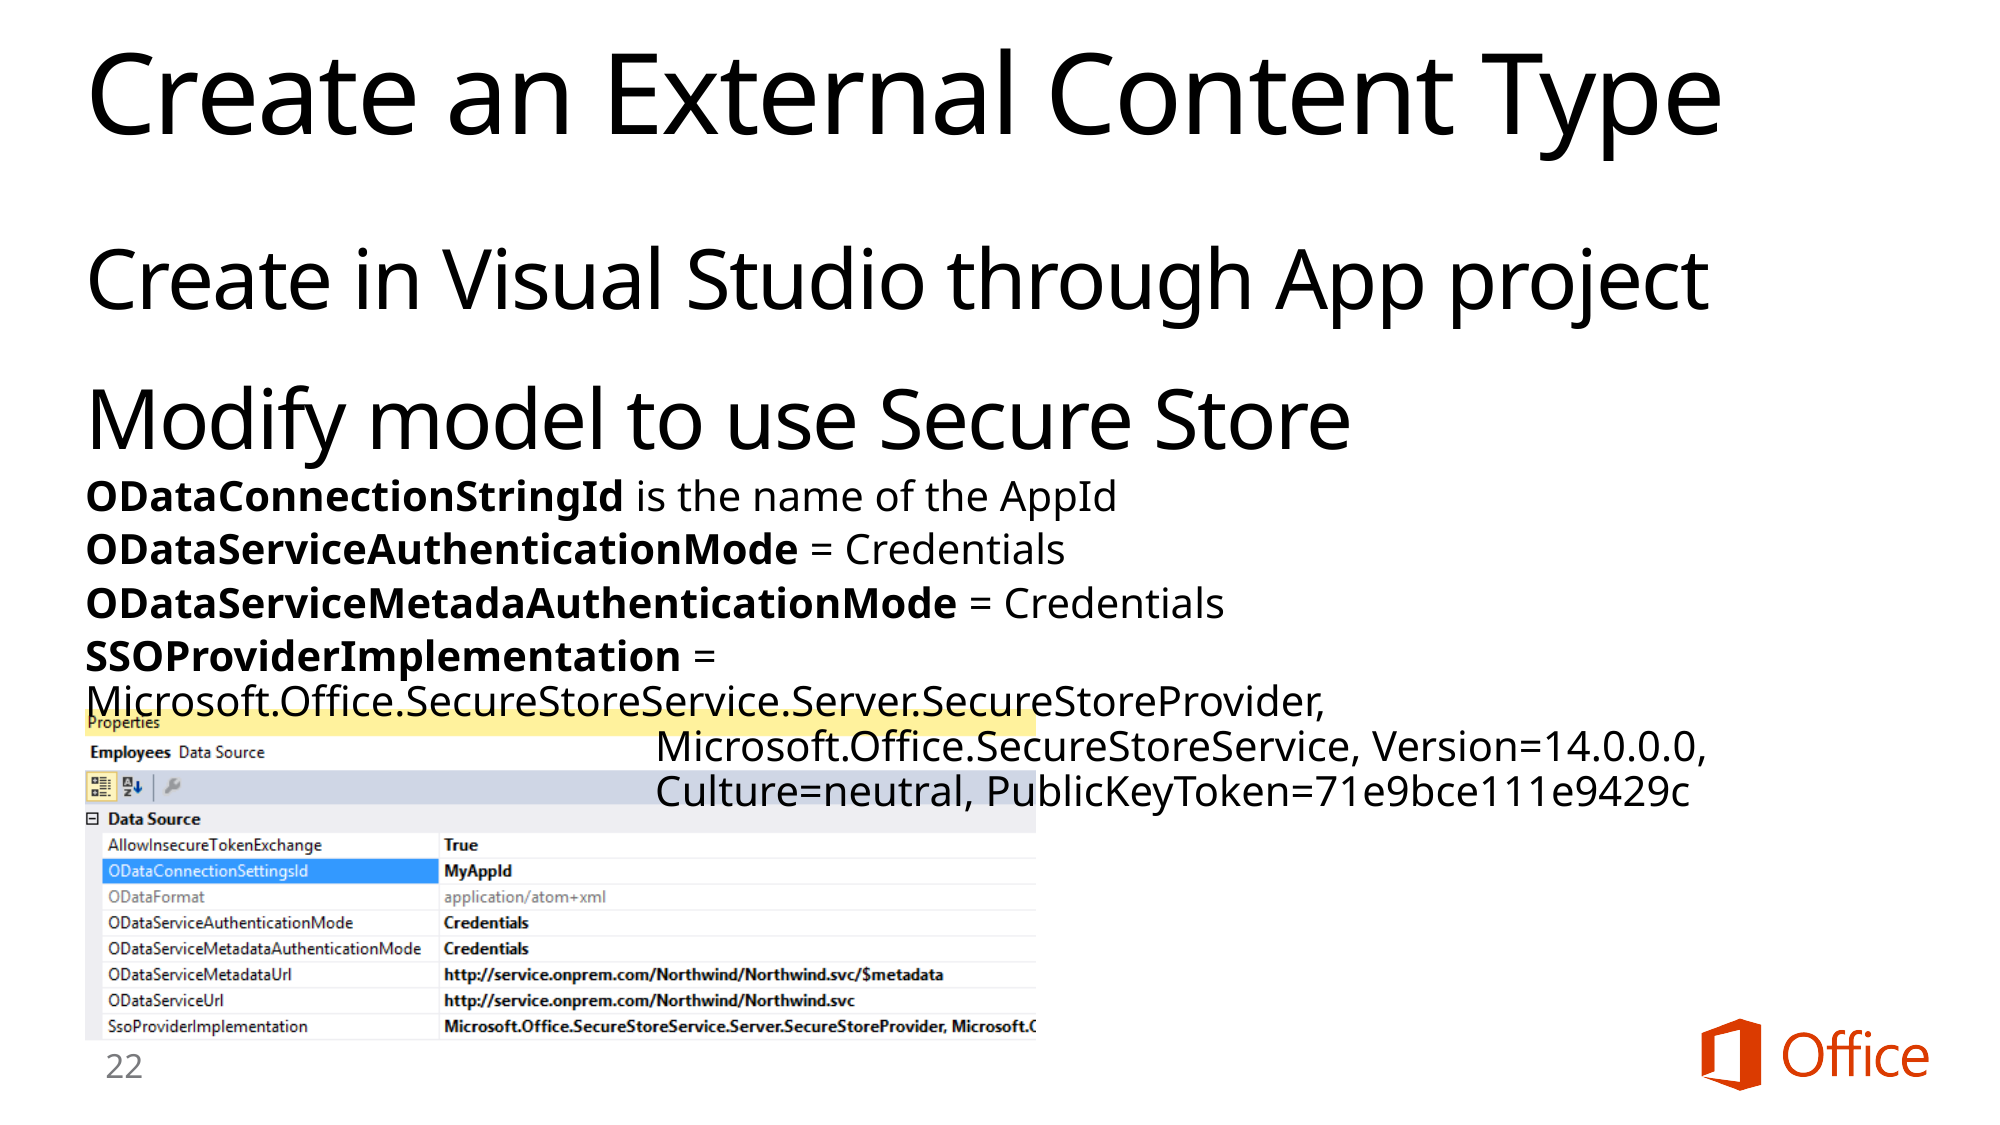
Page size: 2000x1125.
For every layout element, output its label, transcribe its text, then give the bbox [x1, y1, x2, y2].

slide_number 22 [85, 1051, 178, 1086]
picture [84, 709, 1036, 1051]
list Create in Visual Studio through App project Modify model to use Secure Store ODataConnectionStringId is the name of the AppId ODataServiceAuthenticationMode = Credentials ODataServiceMetadaAuthenticationMode = Credentials SSOProviderImplementation = Microsoft.Office.SecureStoreService.Server.SecureStoreProvider, Microsoft.Office.SecureStoreService, Version=14.0.0.0, Culture=neutral, PublicKeyToken=71e9bce111e9429c [85, 237, 1914, 940]
title Create an External Content Type [85, 37, 1914, 161]
picture [1670, 987, 1960, 1122]
